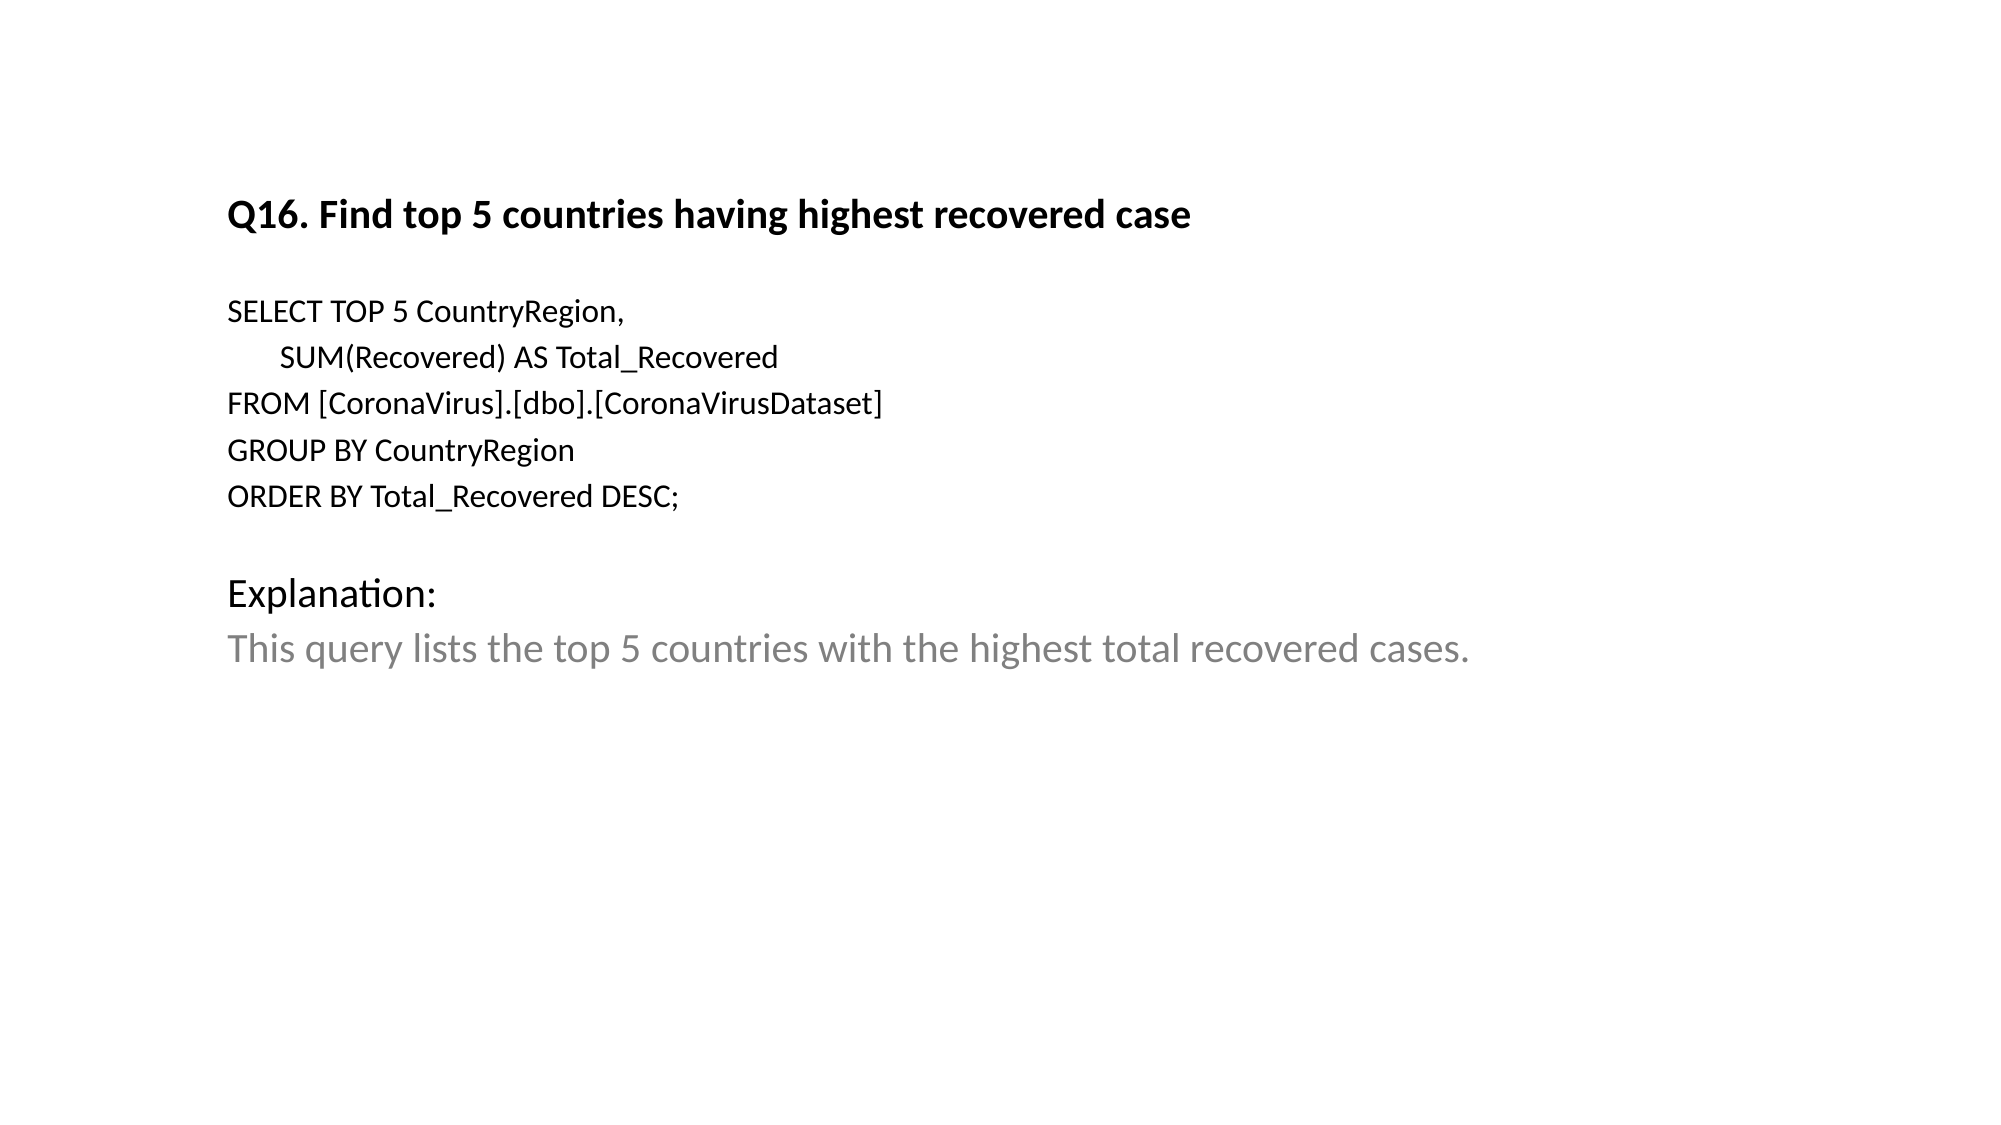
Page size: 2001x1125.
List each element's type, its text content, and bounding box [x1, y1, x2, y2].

list Q16. Find top 5 countries having highest recovered case SELECT TOP 5 CountryRegion, SUM(Recovered) AS Total_Recovered FROM [CoronaVirus].[dbo].[CoronaVirusDataset] GROUP BY CountryRegion ORDER BY Total_Recovered DESC; Explanation: This query lists the top 5 countries with the highest total recovered cases. [137, 184, 1863, 1014]
